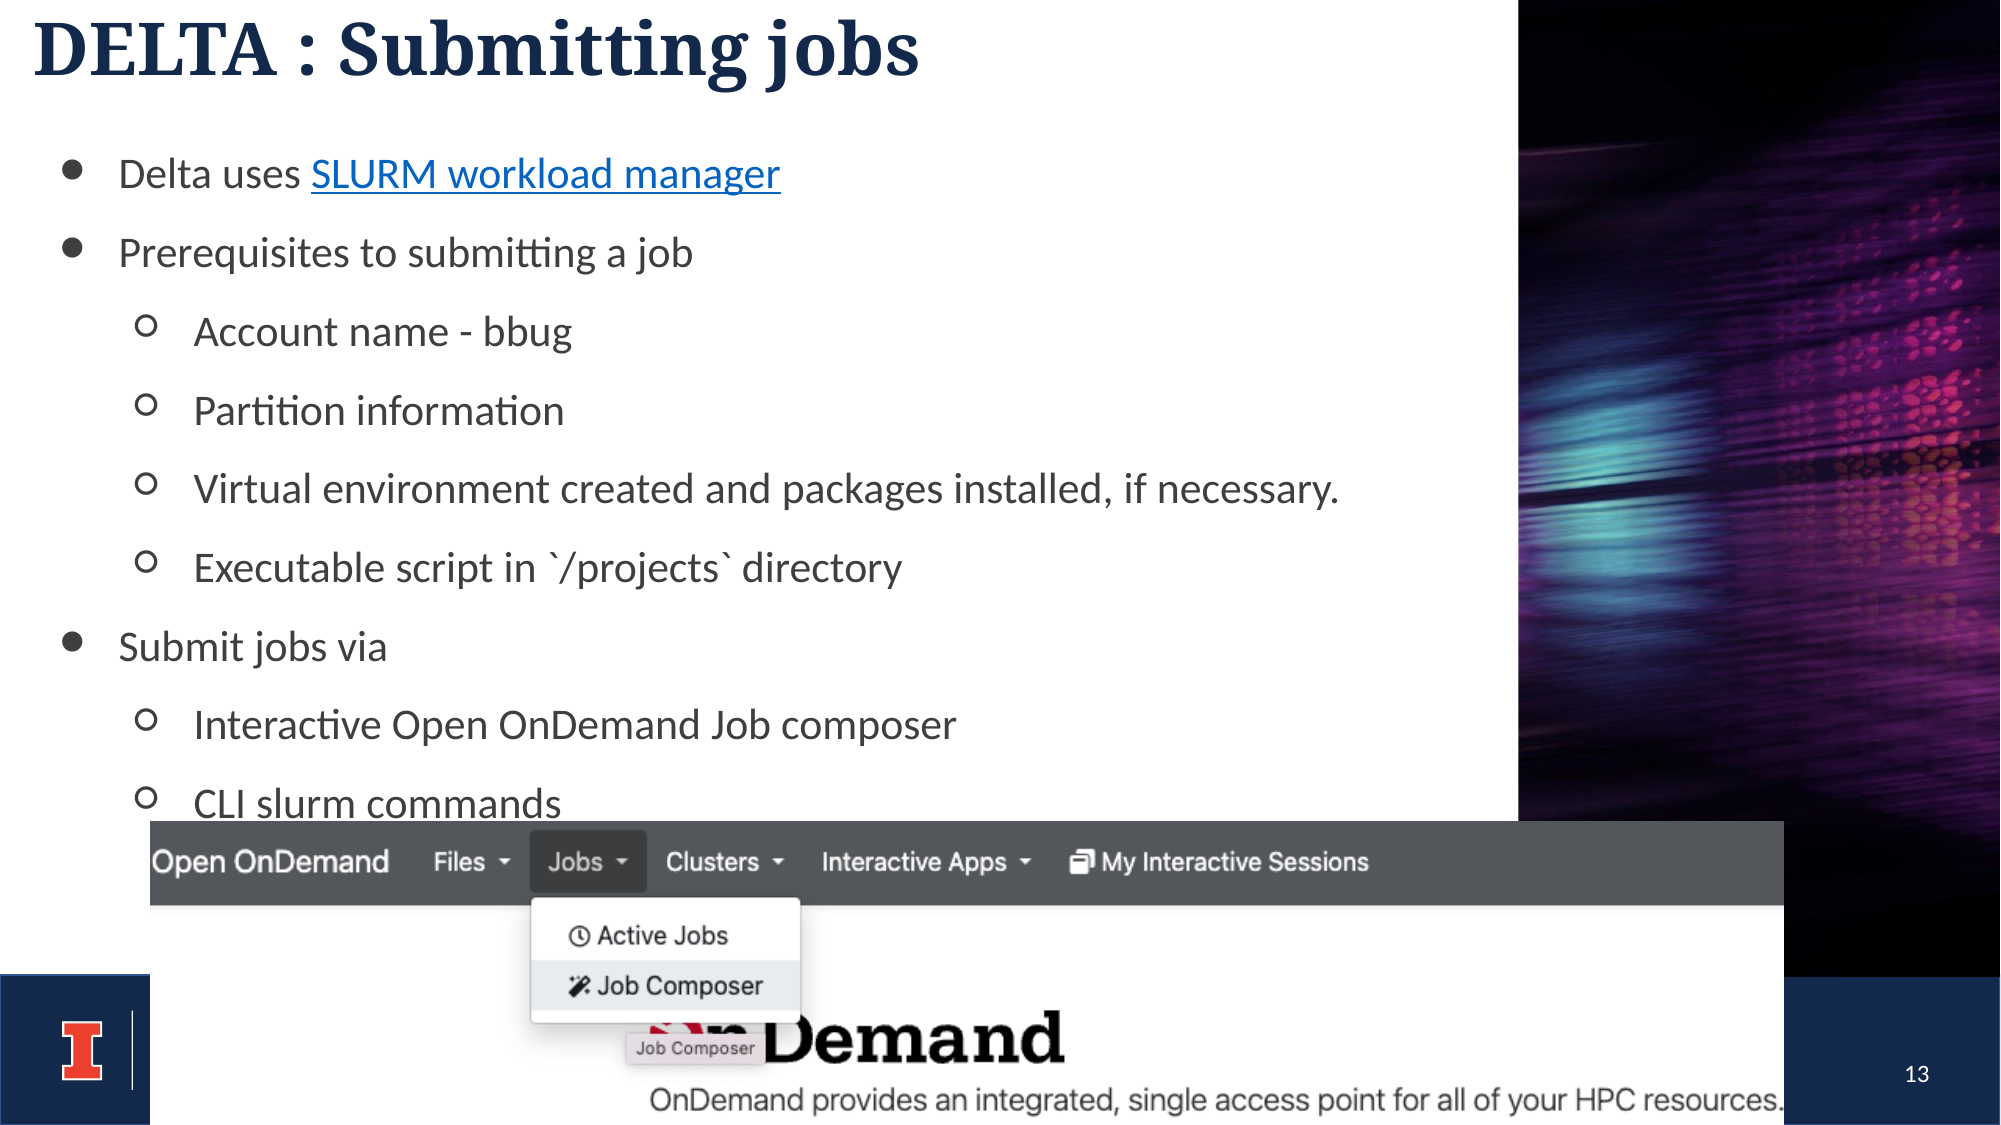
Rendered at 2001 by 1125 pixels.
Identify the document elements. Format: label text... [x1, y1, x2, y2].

picture [62, 0, 2000, 1125]
slide_number ‹#› [1791, 1042, 1945, 1103]
title DELTA : Submitting jobs [18, 0, 1515, 104]
text_box Delta uses SLURM workload manager Prerequisites to submitting a job Account name - bbug Partition information Virtual environment created and packages installed, if necessary. Executable script in `/projects` directory Submit jobs via Interactive Open OnDemand Job composer CLI slurm commands [28, 103, 1467, 898]
